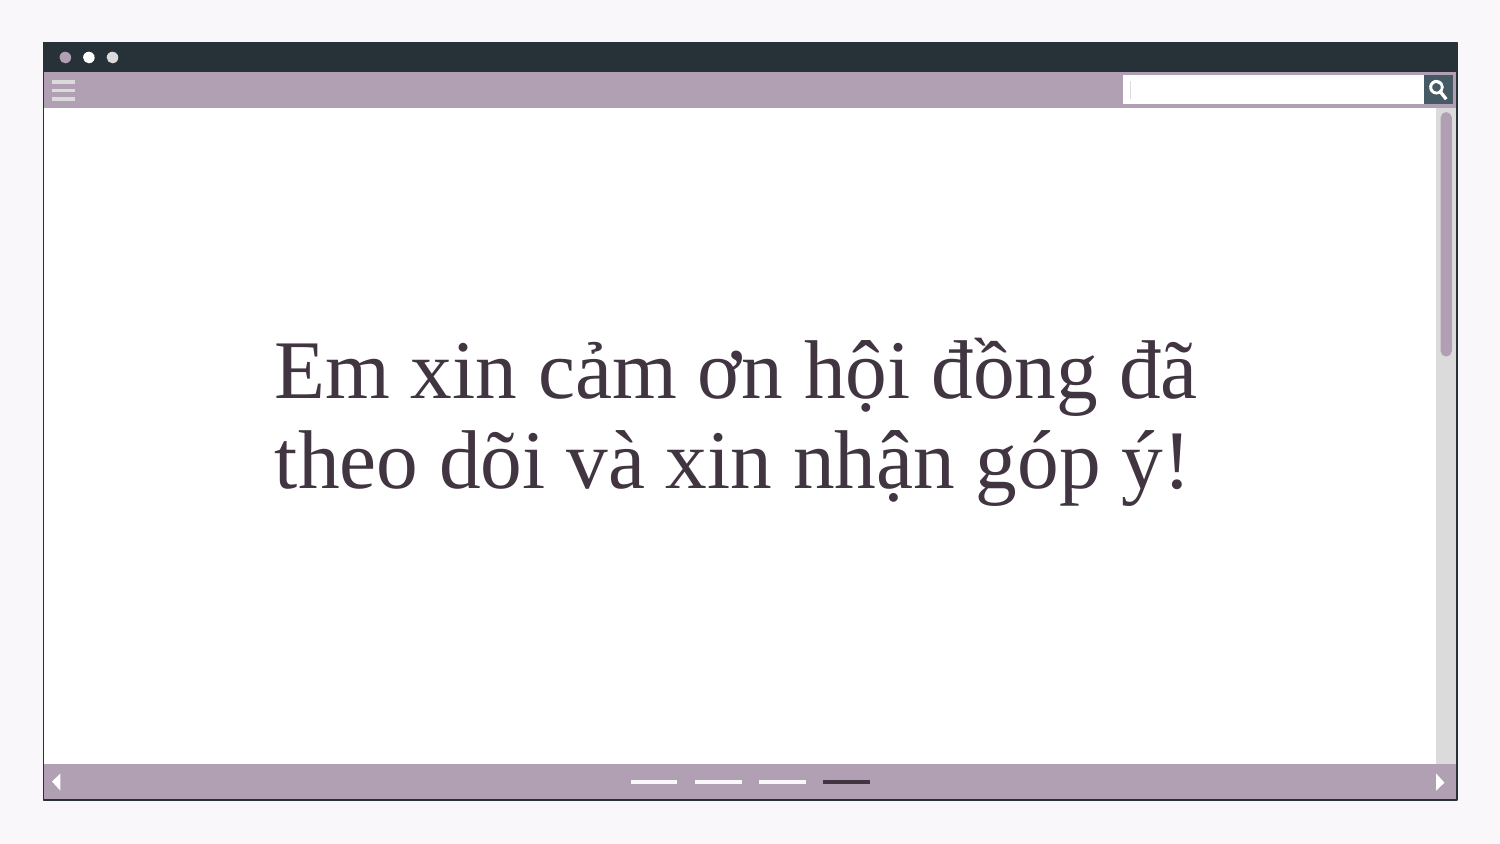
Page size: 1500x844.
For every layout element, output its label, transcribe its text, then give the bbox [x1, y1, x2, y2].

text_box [630, 779, 871, 785]
title Em xin cảm ơn hội đồng đã theo dõi và xin nhận góp ý! [259, 43, 1259, 522]
